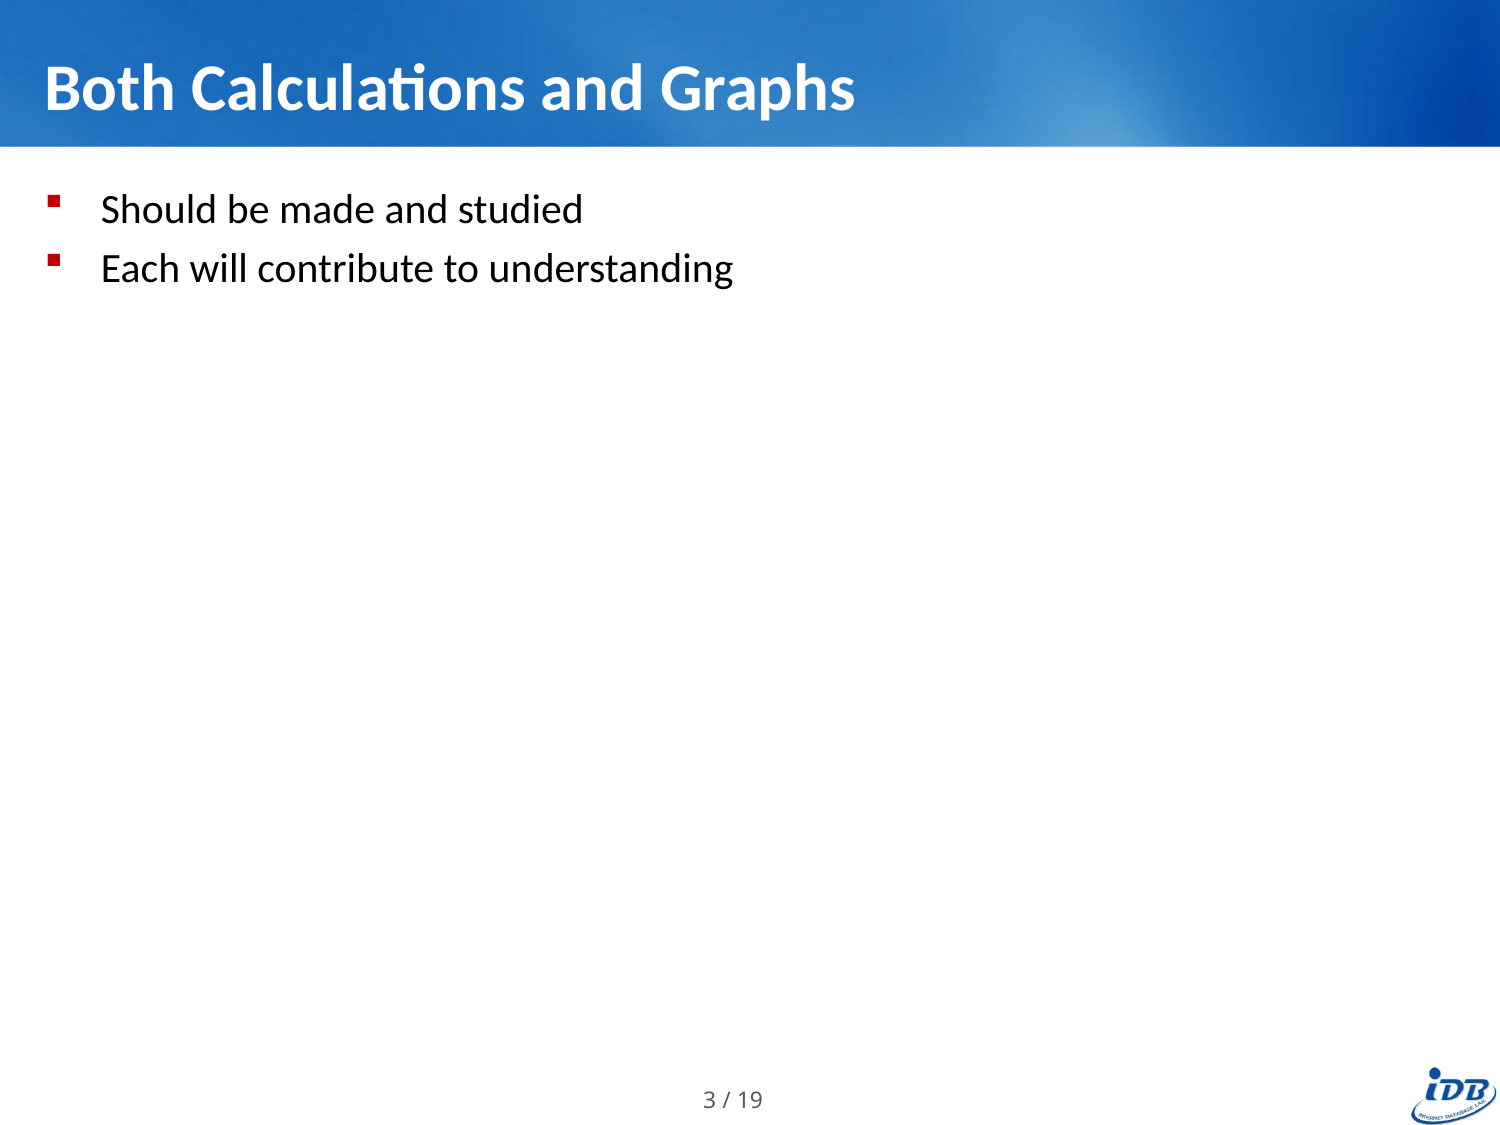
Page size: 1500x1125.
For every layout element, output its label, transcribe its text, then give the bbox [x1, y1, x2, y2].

title Both Calculations and Graphs [29, 19, 1471, 149]
picture [0, 0, 1500, 1125]
list Should be made and studied Each will contribute to understanding [29, 174, 1471, 1071]
